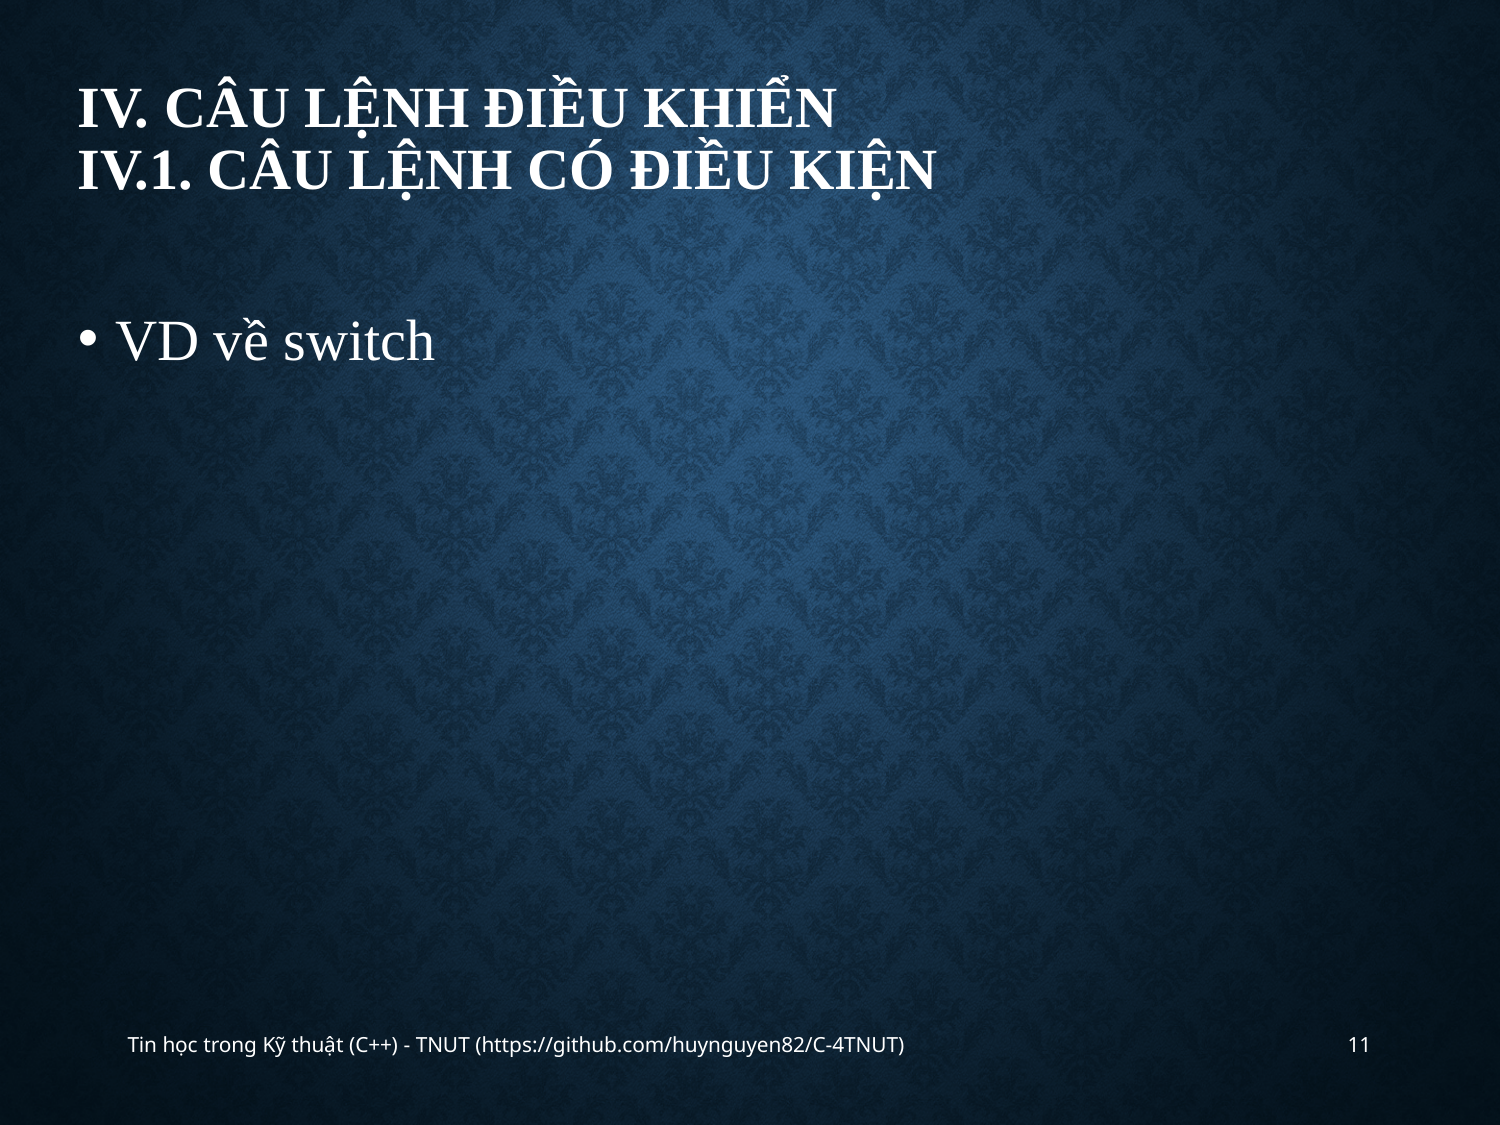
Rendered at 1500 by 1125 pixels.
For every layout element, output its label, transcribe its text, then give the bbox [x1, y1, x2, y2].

list VD về switch [63, 280, 1445, 999]
slide_number 11 [1293, 1016, 1387, 1076]
title IV. Câu lệnh điều khiển iv.1. Câu lệnh có điều kiện [63, 31, 1445, 249]
footer Tin học trong Kỹ thuật (C++) - TNUT (https://github.com/huynguyen82/C-4TNUT) [112, 1016, 934, 1076]
